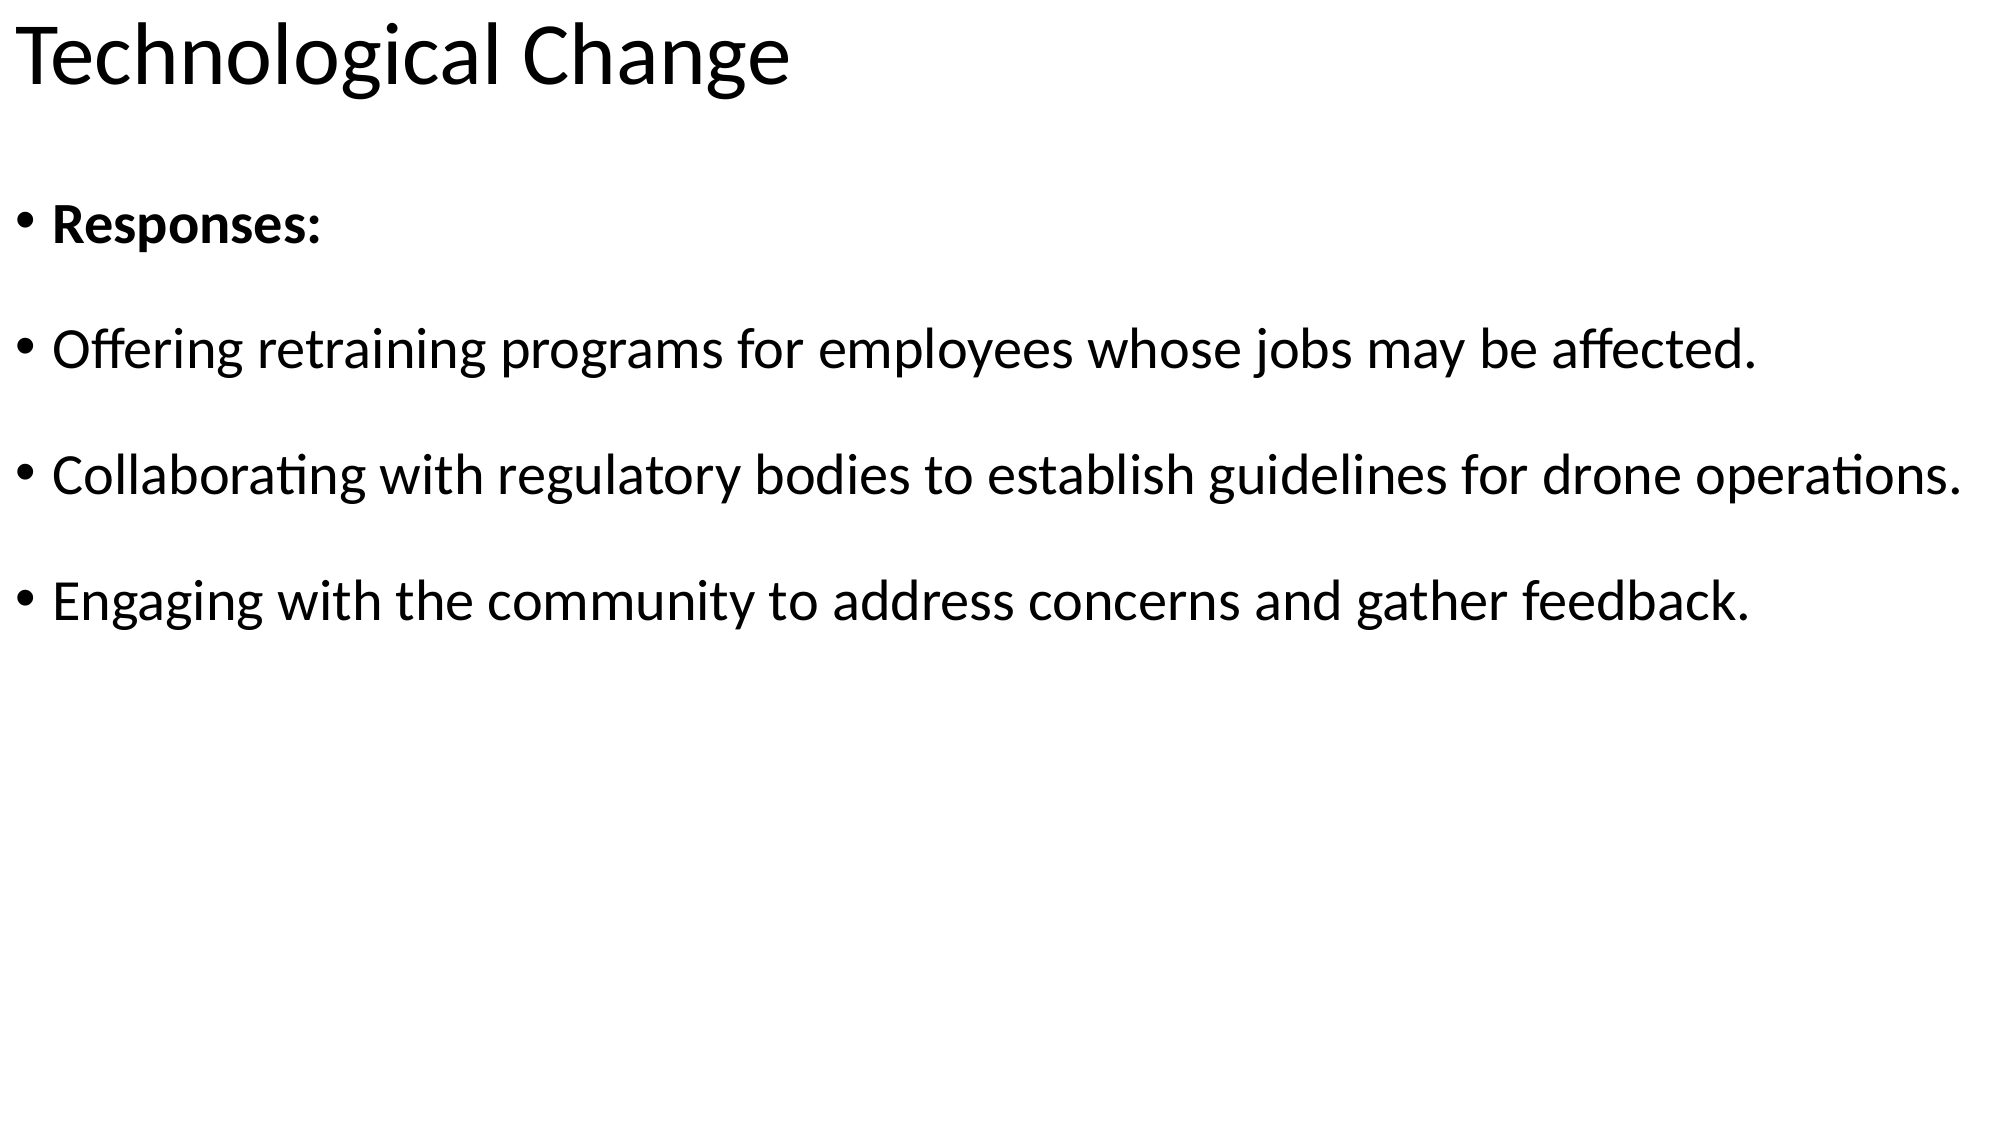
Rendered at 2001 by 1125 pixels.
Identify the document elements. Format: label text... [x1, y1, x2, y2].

list Responses: Offering retraining programs for employees whose jobs may be affected. Collaborating with regulatory bodies to establish guidelines for drone operations. Engaging with the community to address concerns and gather feedback. [0, 142, 2000, 640]
title Technological Change [0, 0, 2000, 112]
